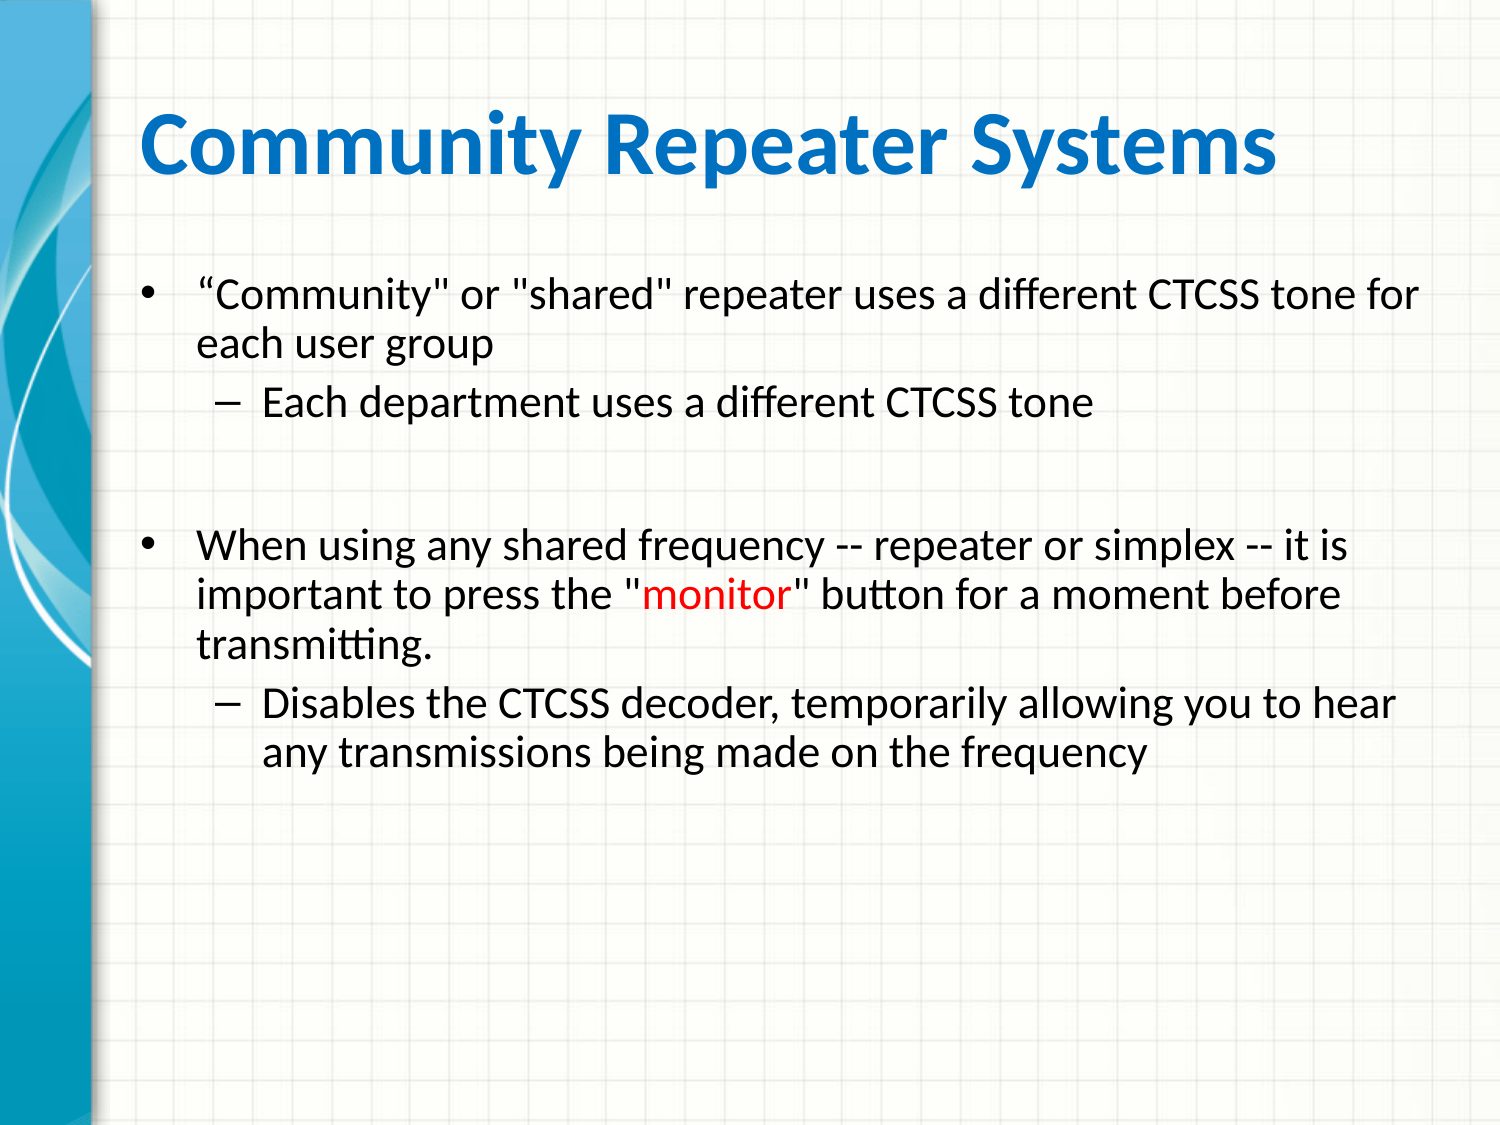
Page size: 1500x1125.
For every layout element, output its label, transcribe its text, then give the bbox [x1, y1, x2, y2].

picture [0, 0, 1500, 1125]
list “Community" or "shared" repeater uses a different CTCSS tone for each user group Each department uses a different CTCSS tone When using any shared frequency -- repeater or simplex -- it is important to press the "monitor" button for a moment before transmitting. Disables the CTCSS decoder, temporarily allowing you to hear any transmissions being made on the frequency [125, 262, 1450, 1005]
title Community Repeater Systems [125, 44, 1450, 232]
